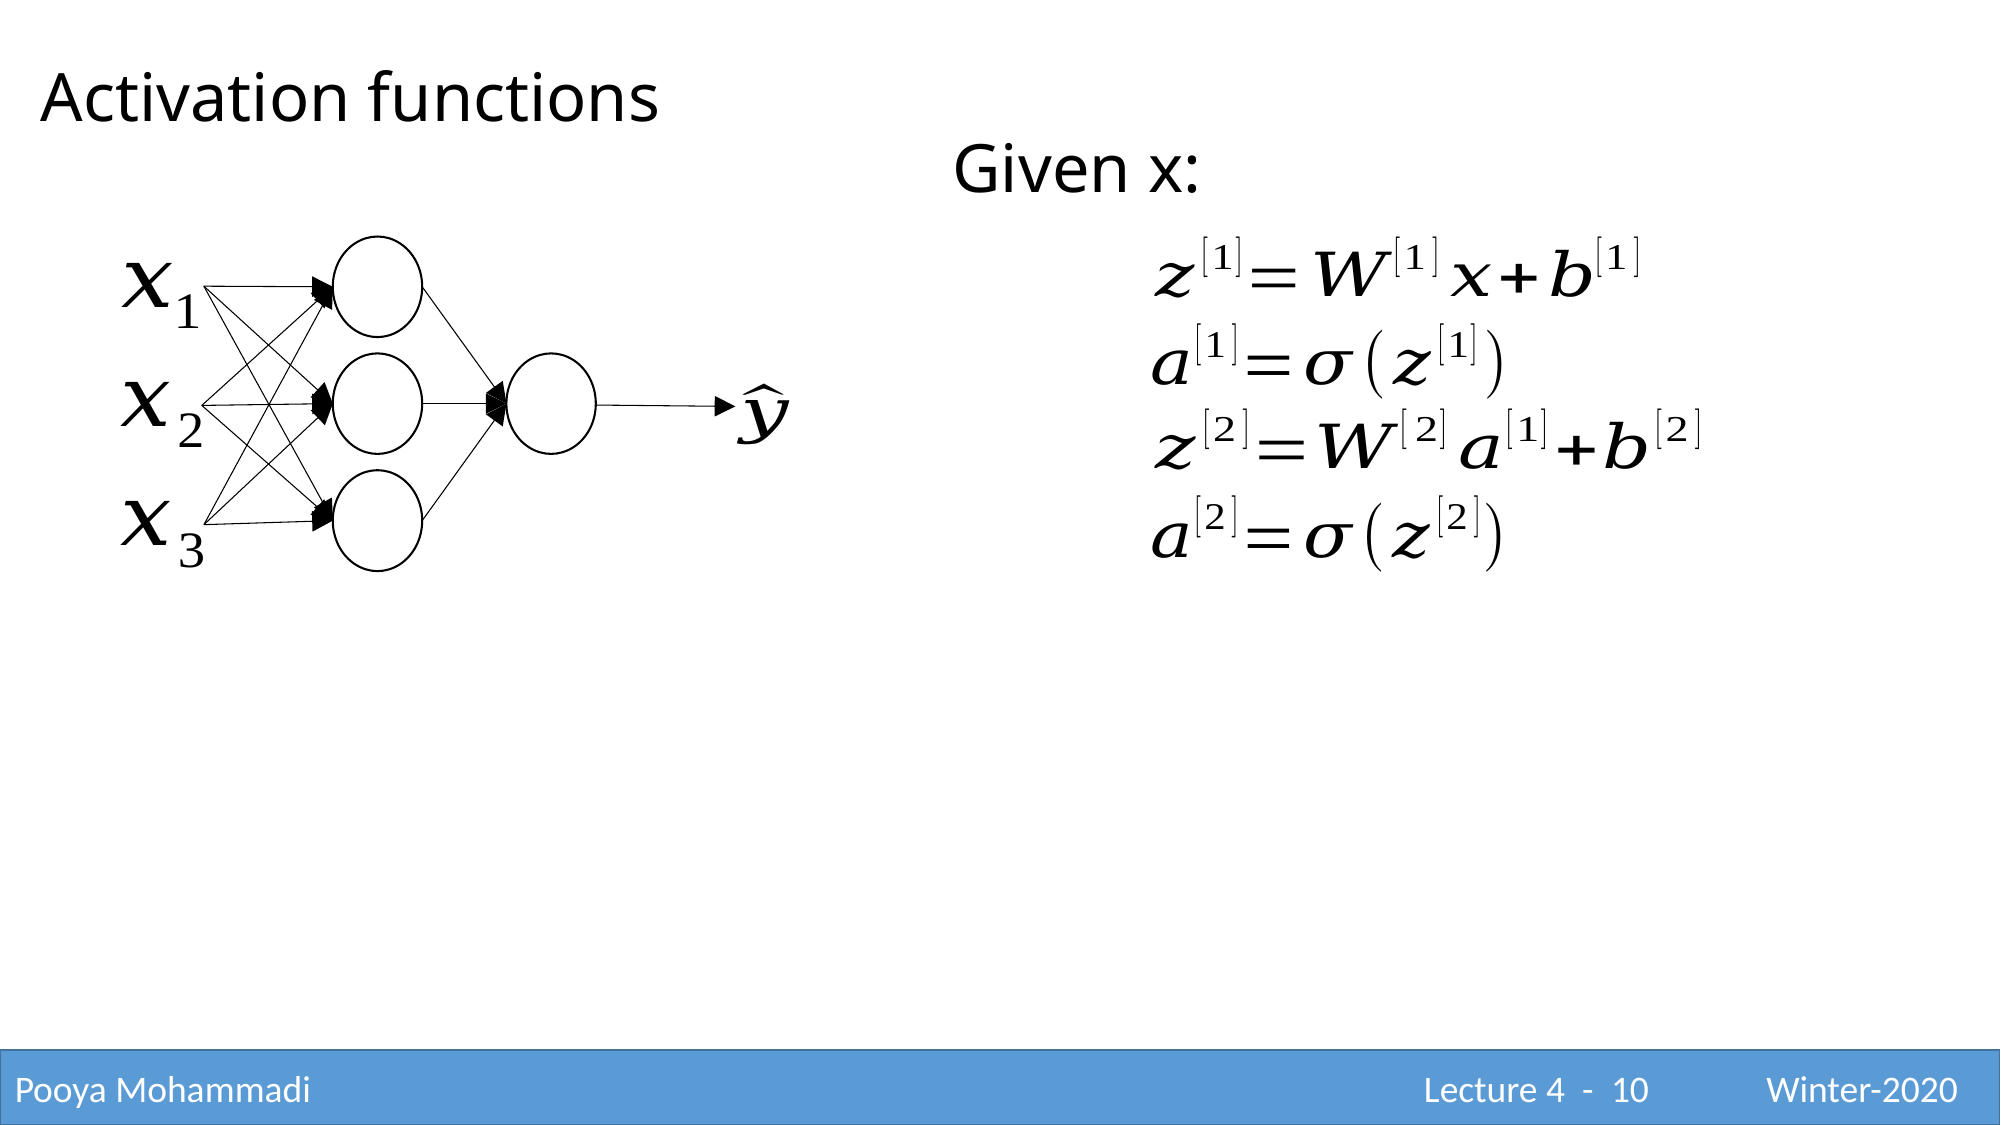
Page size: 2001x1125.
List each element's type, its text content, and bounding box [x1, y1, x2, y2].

title Activation functions [25, 27, 1526, 144]
text_box Pooya Mohammadi Lecture 4 - 10 Winter-2020 [0, 1049, 2000, 1125]
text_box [1150, 235, 1700, 578]
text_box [115, 232, 797, 579]
text_box Given x: [937, 118, 1217, 213]
